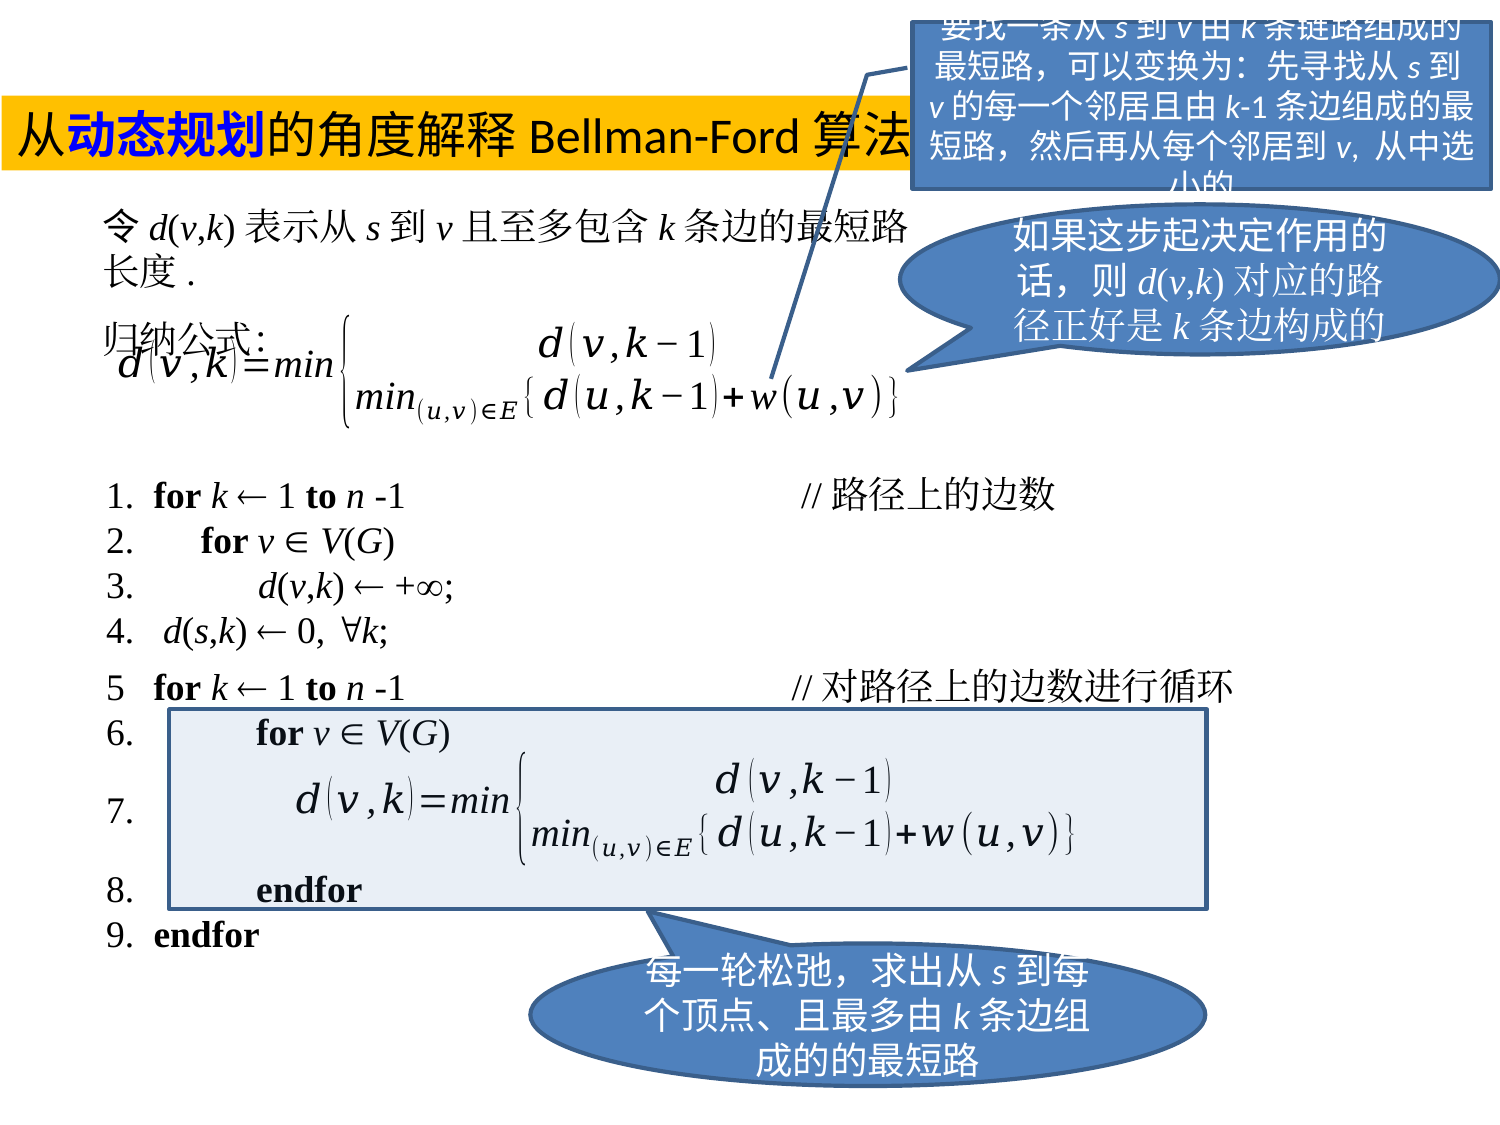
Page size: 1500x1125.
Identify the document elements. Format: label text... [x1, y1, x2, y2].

text_box 令d(v,k)表示从s到v且至多包含k条边的最短路长度. 归纳公式： [87, 195, 938, 414]
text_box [168, 708, 1207, 1087]
text_box 要找一条从s到v由k条链路组成的最短路，可以变换为：先寻找从s到v的每一个邻居且由k-1条边组成的最短路，然后再从每个邻居到v, 从中选小的 [910, 20, 1493, 191]
text_box 1. for k  1 to n -1 //路径上的边数 2. for v  V(G) 3. d(v,k)  +; 4. d(s,k)  0, k; 5 for k  1 to n -1 //对路径上的边数进行循环 6. for v  V(G) 7. 8. endfor 9. endfor [91, 463, 1396, 963]
text_box 要找一条从s到v由k条链路组成的最短路，可以变换为：先寻找从s到v的每一个邻居且由k-1条边组成的最短路，然后再从每个邻居到v, 从中选小的 [768, 65, 908, 380]
text_box 从动态规划的角度解释Bellman-Ford算法 [840, 95, 910, 171]
text_box 如果这步起决定作用的话，则d(v,k)对应的路径正好是k条边构成的 [897, 202, 1500, 373]
text_box 从动态规划的角度解释Bellman-Ford算法 [1, 95, 858, 171]
